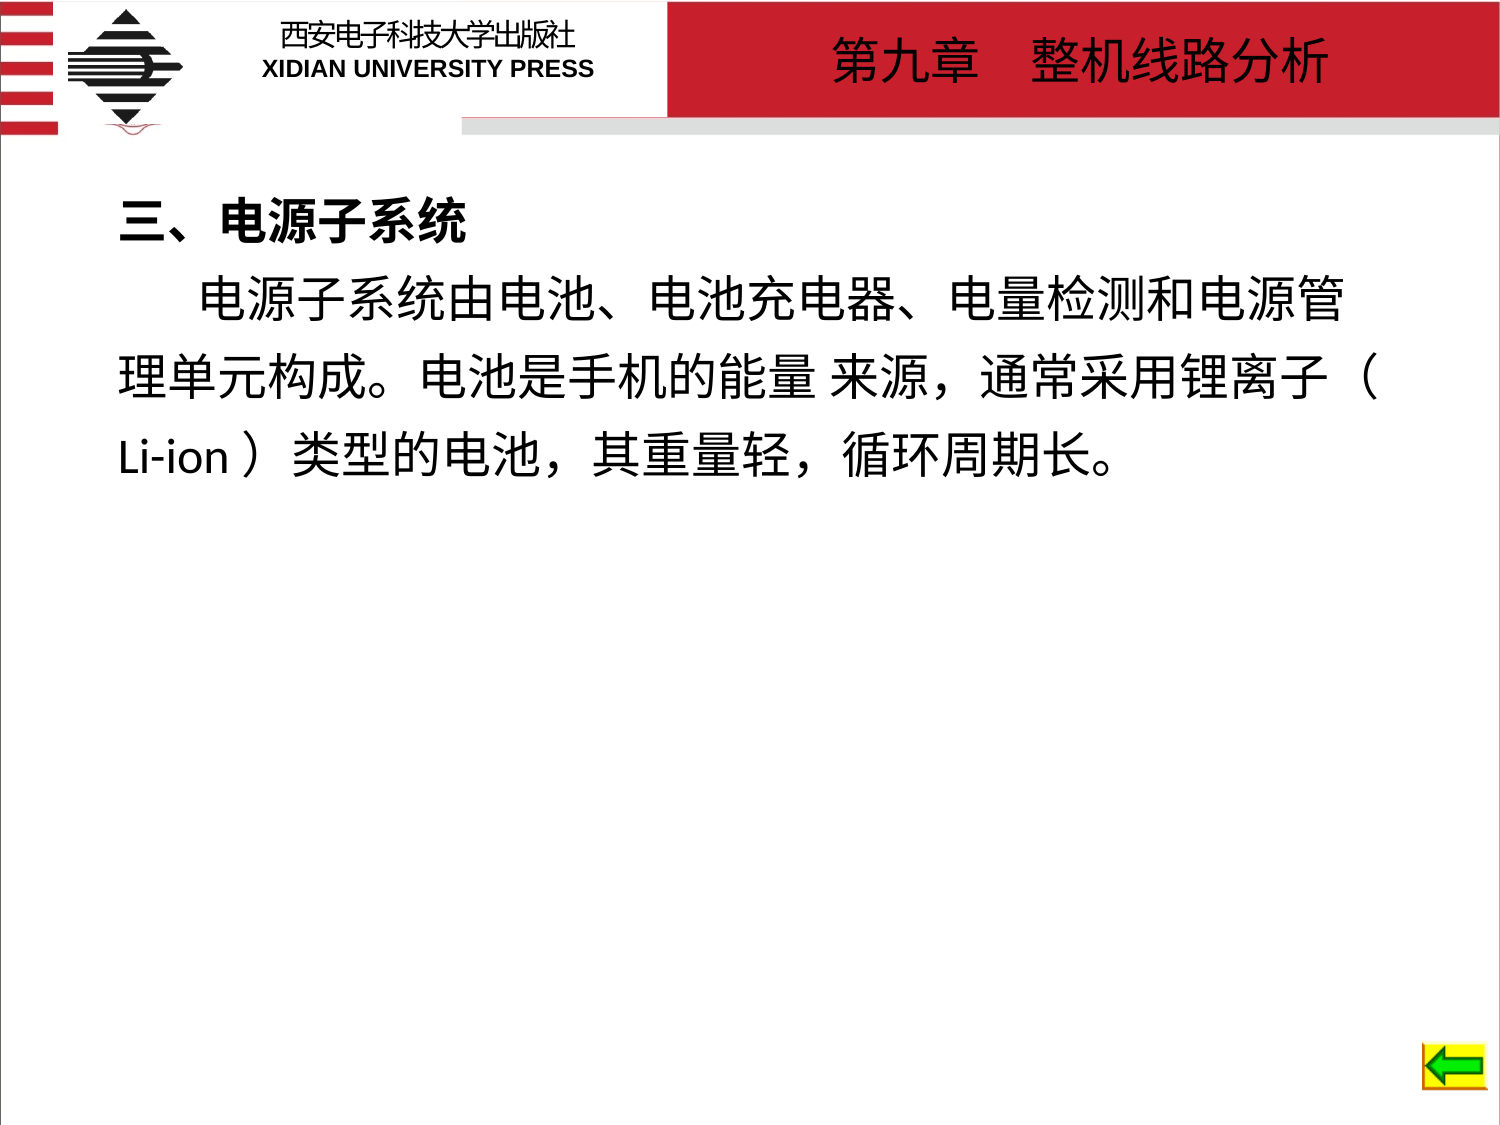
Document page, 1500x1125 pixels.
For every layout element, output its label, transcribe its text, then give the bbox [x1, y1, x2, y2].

picture [0, 1, 1500, 1125]
title 三、电源子系统 电源子系统由电池、电池充电器、电量检测和电源管理单元构成。电池是手机的能量 来源，通常采用锂离子（ Li-ion）类型的电池，其重量轻，循环周期长。 [103, 163, 1397, 1019]
